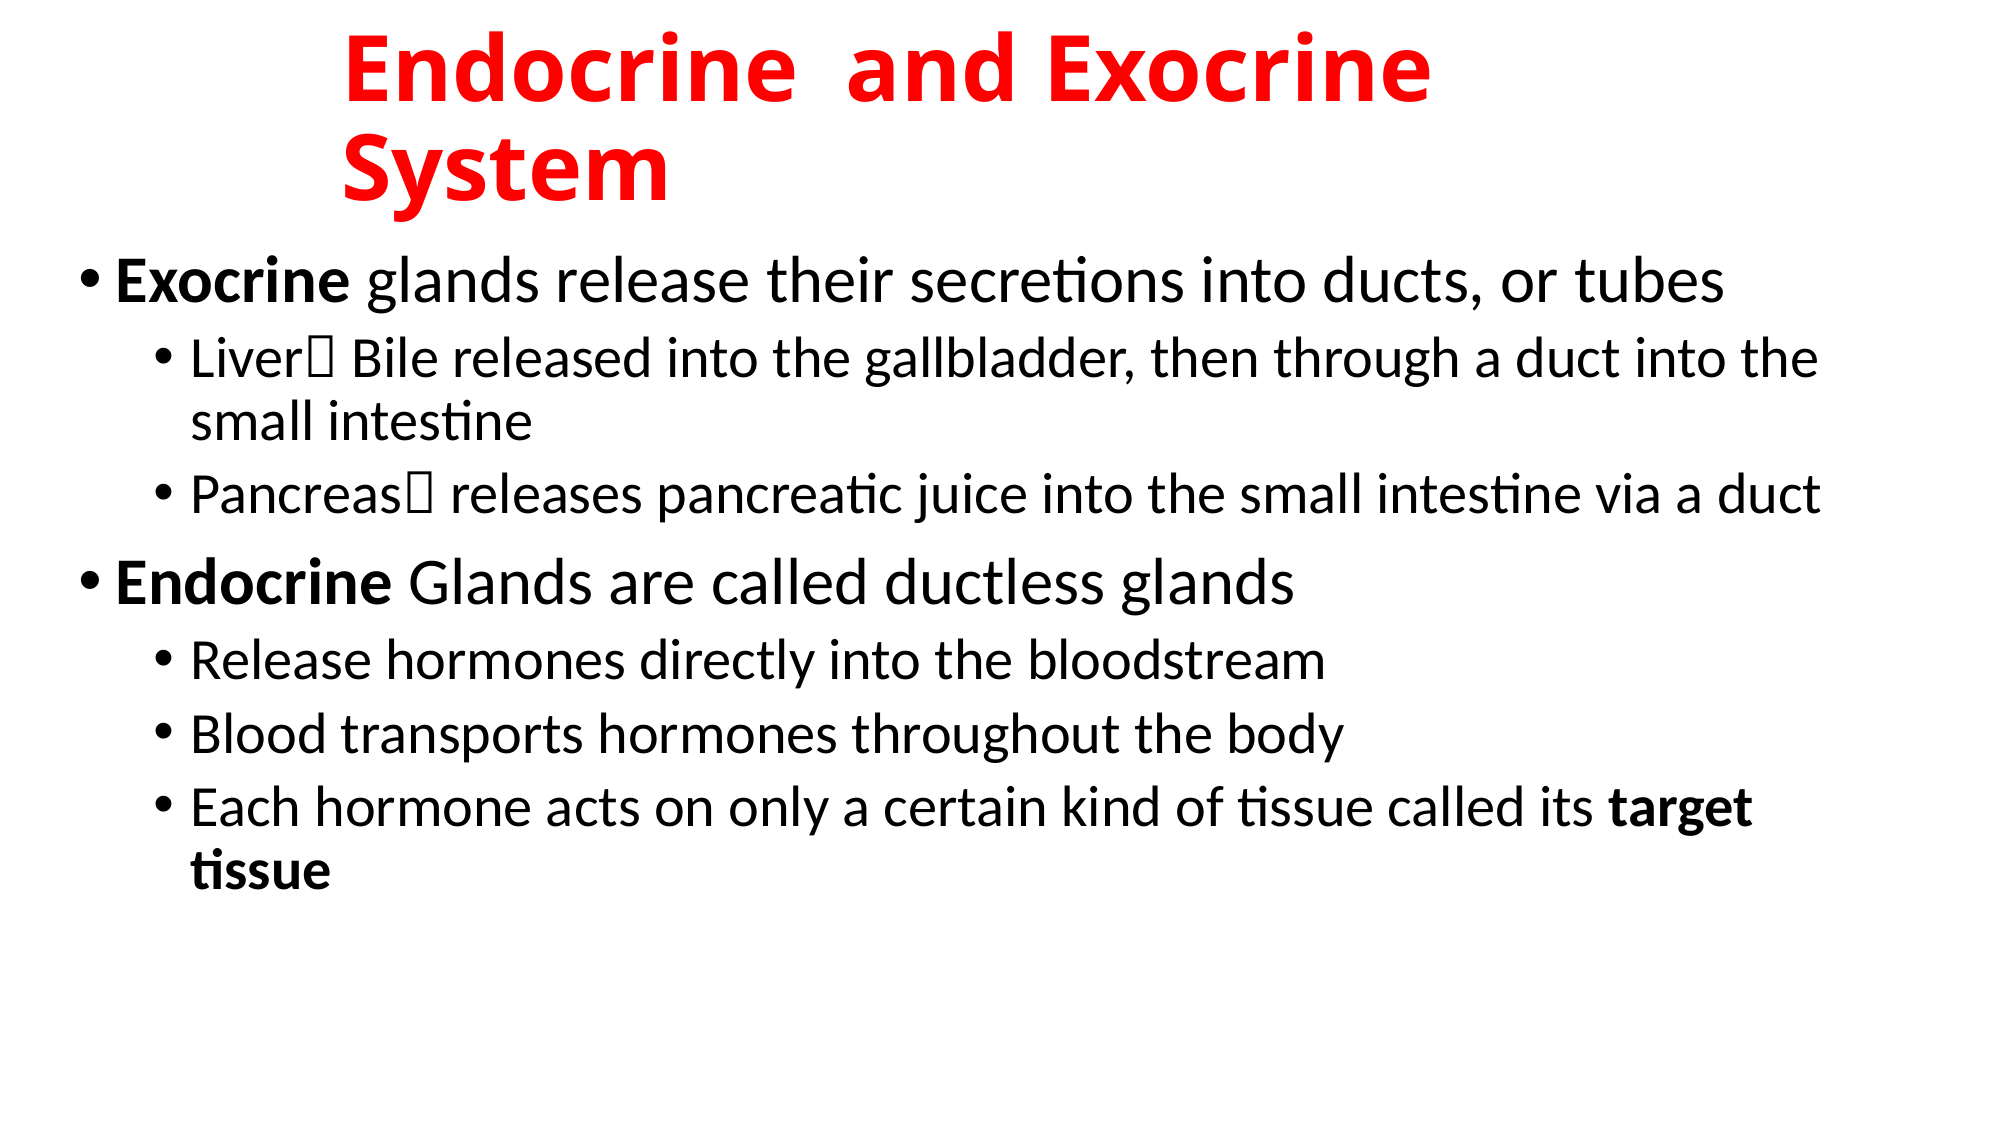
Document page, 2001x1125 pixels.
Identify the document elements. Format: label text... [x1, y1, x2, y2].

title Endocrine and Exocrine System [326, 4, 1677, 237]
text_box Exocrine glands release their secretions into ducts, or tubes Liver Bile released into the gallbladder, then through a duct into the small intestine Pancreas releases pancreatic juice into the small intestine via a duct Endocrine Glands are called ductless glands Release hormones directly into the bloodstream Blood transports hormones throughout the body Each hormone acts on only a certain kind of tissue called its target tissue [63, 237, 1851, 1125]
